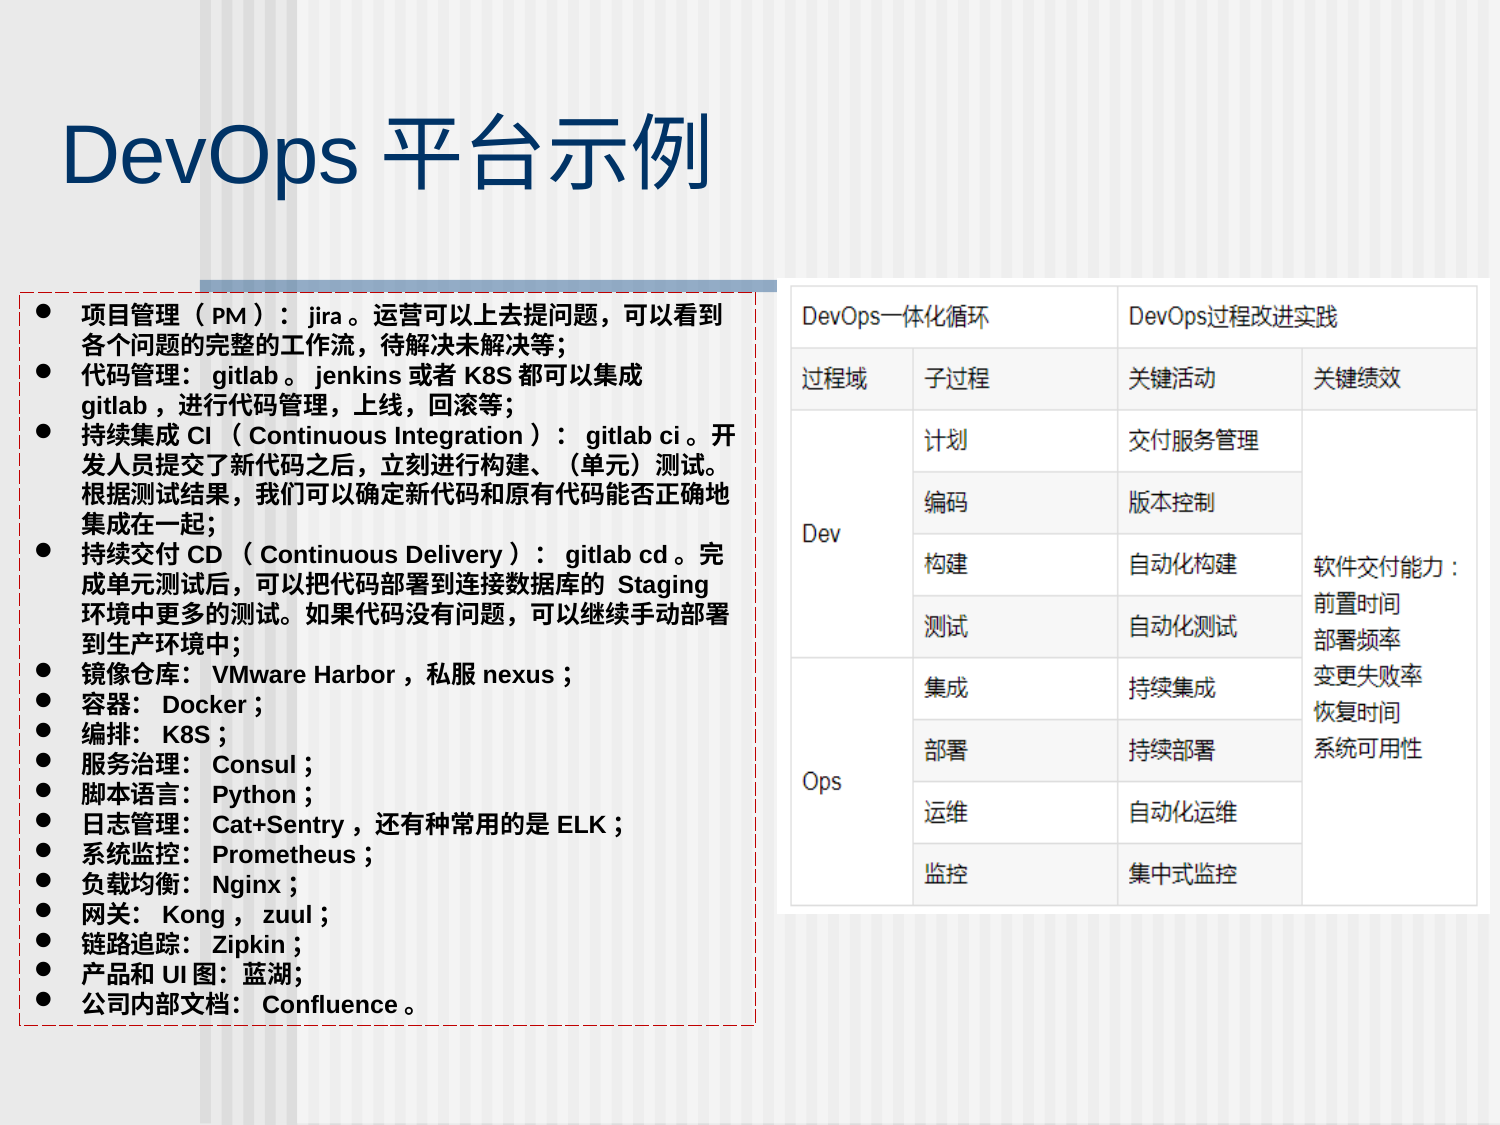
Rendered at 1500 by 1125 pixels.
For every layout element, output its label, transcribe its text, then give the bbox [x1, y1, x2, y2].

title DevOps平台示例 [45, 120, 1217, 208]
picture [777, 278, 1490, 914]
text_box 项目管理（PM）：jira。运营可以上去提问题，可以看到各个问题的完整的工作流，待解决未解决等； 代码管理：gitlab。jenkins或者K8S都可以集成gitlab，进行代码管理，上线，回滚等； 持续集成CI（Continuous Integration）：gitlab ci。开发人员提交了新代码之后，立刻进行构建、（单元）测试。根据测试结果，我们可以确定新代码和原有代码能否正确地集成在一起； 持续交付CD（Continuous Delivery）：gitlab cd。完成单元测试后，可以把代码部署到连接数据库的 Staging 环境中更多的测试。如果代码没有问题，可以继续手动部署到生产环境中； 镜像仓库：VMware Harbor，私服nexus； 容器：Docker； 编排：K8S； 服务治理：Consul； 脚本语言：Python； 日志管理：Cat+Sentry，还有种常用的是ELK； 系统监控：Prometheus； 负载均衡：Nginx； 网关：Kong，zuul； 链路追踪：Zipkin； 产品和UI图：蓝湖； 公司内部文档：Confluence。 [19, 292, 756, 1026]
